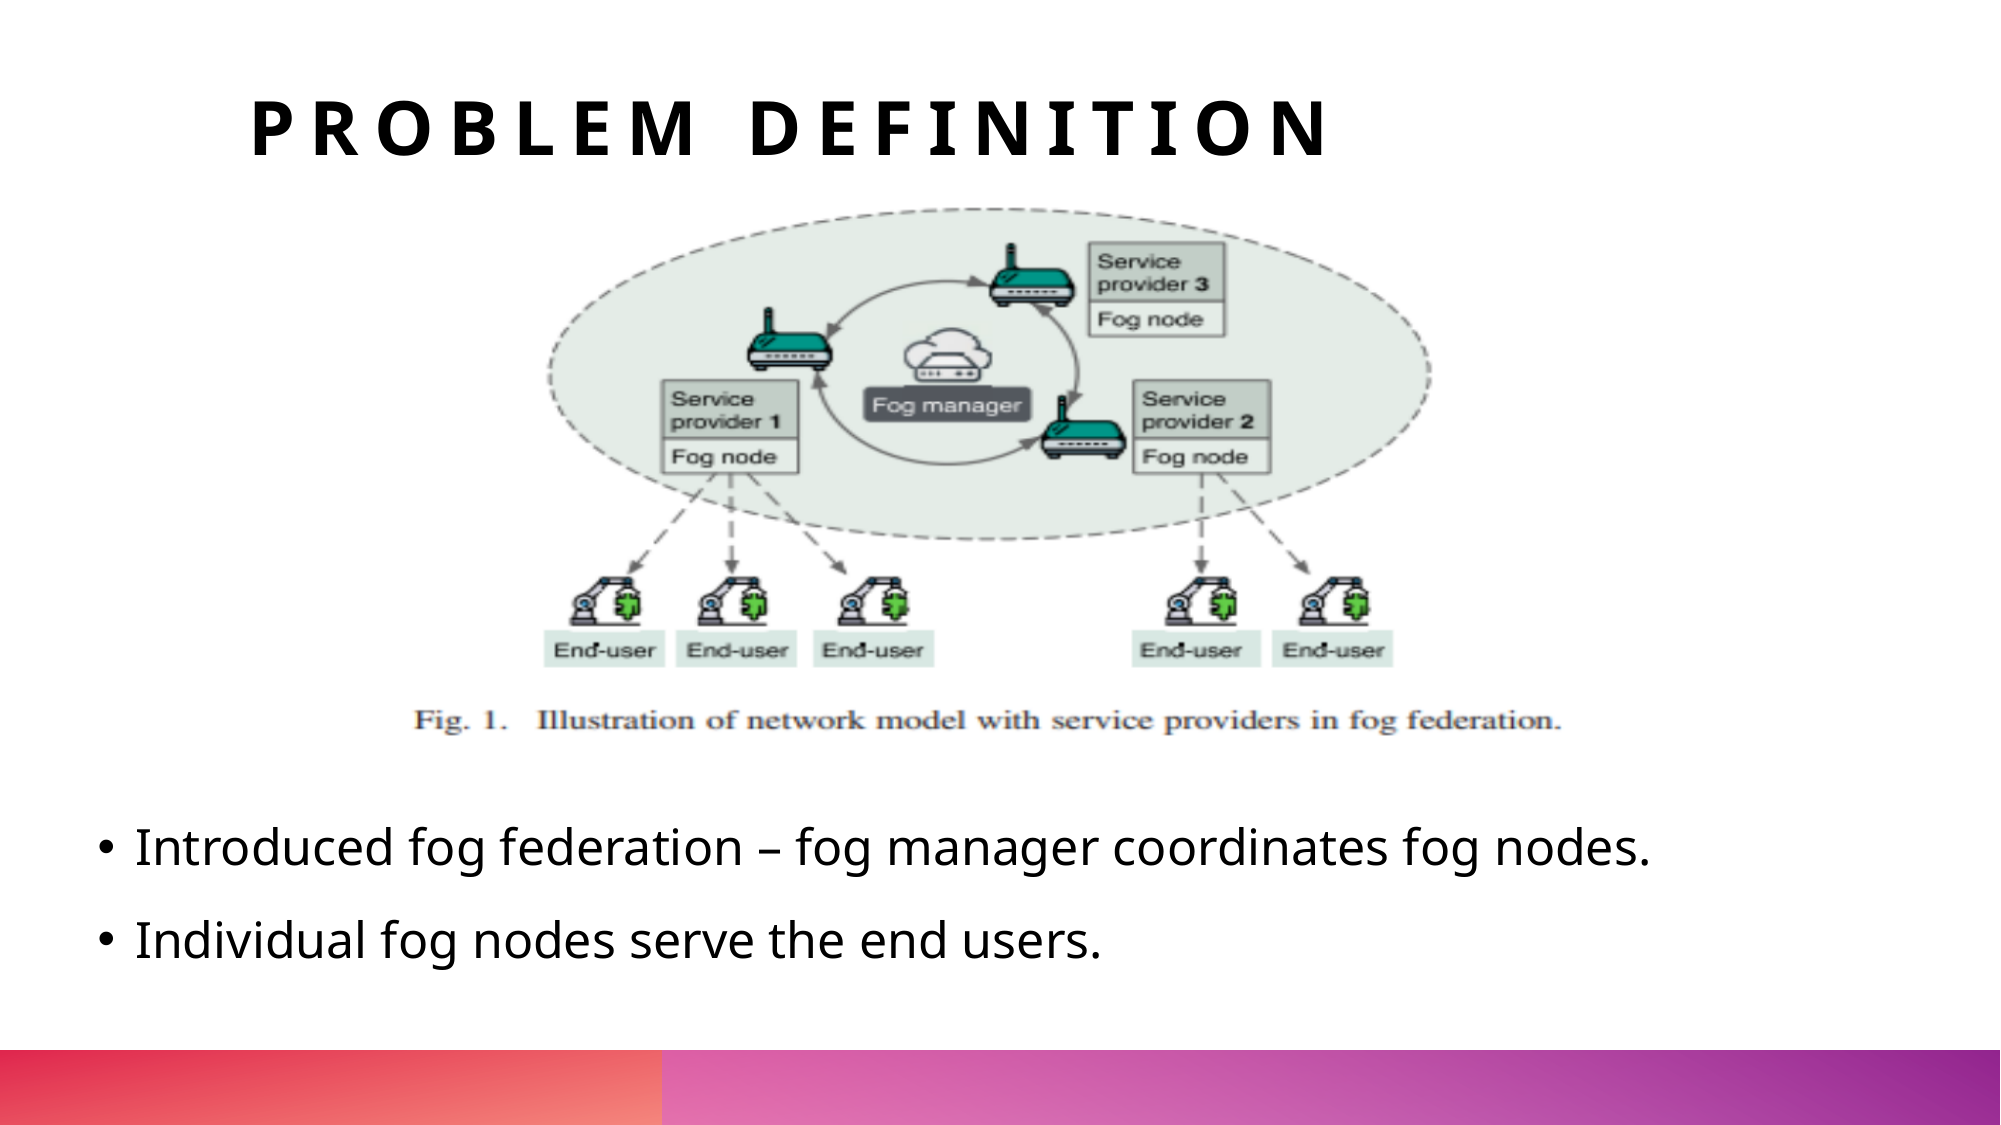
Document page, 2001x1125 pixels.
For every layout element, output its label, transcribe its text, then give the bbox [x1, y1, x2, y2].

title Problem definition [248, 80, 1677, 204]
picture [218, 165, 1659, 760]
list Introduced fog federation – fog manager coordinates fog nodes. Individual fog nodes serve the end users. [97, 803, 1758, 1125]
